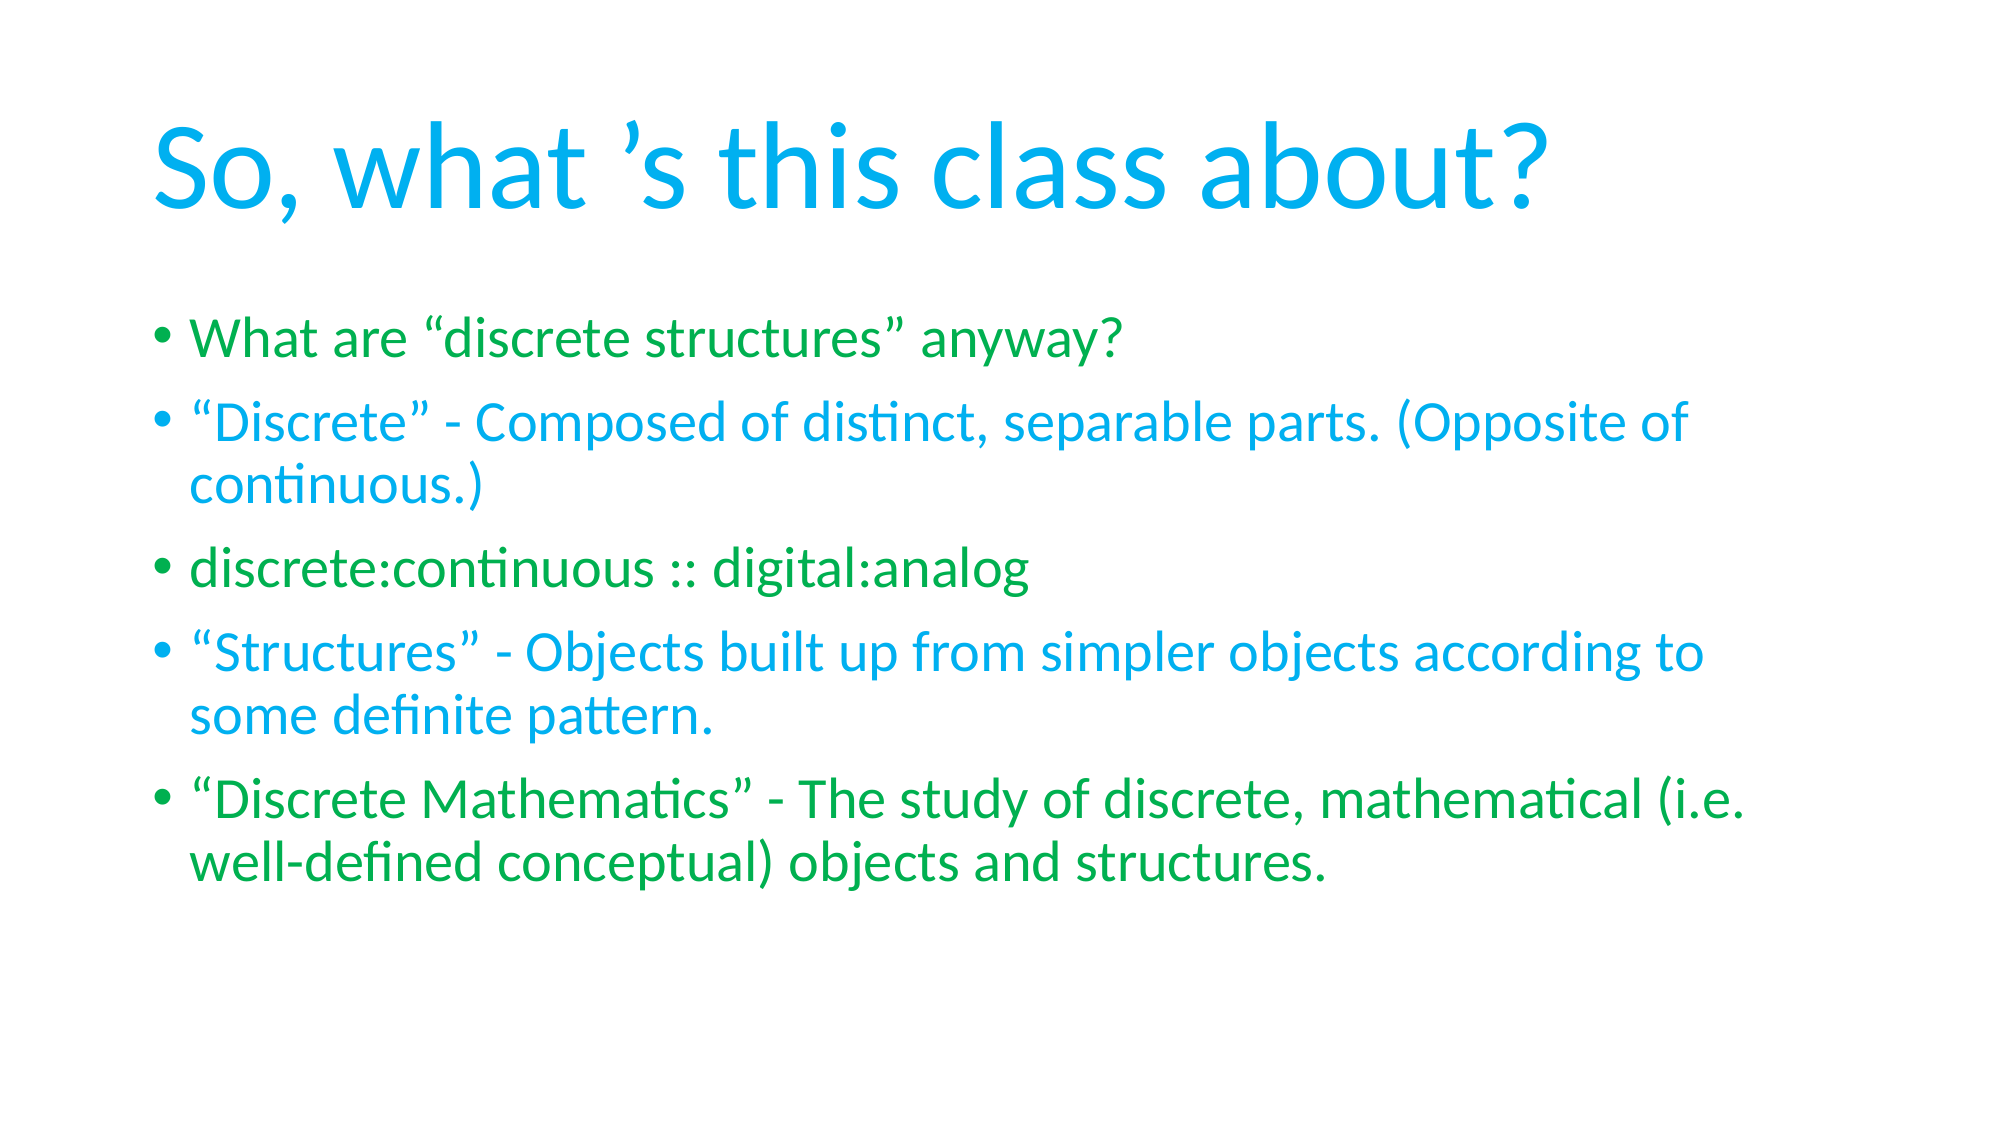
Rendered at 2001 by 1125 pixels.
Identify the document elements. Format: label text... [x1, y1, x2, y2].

title So, what ’s this class about? [137, 59, 1863, 278]
list What are “discrete structures” anyway? “Discrete” - Composed of distinct, separable parts. (Opposite of continuous.) discrete:continuous :: digital:analog “Structures” - Objects built up from simpler objects according to some definite pattern. “Discrete Mathematics” - The study of discrete, mathematical (i.e. well-defined conceptual) objects and structures. [137, 299, 1863, 1014]
